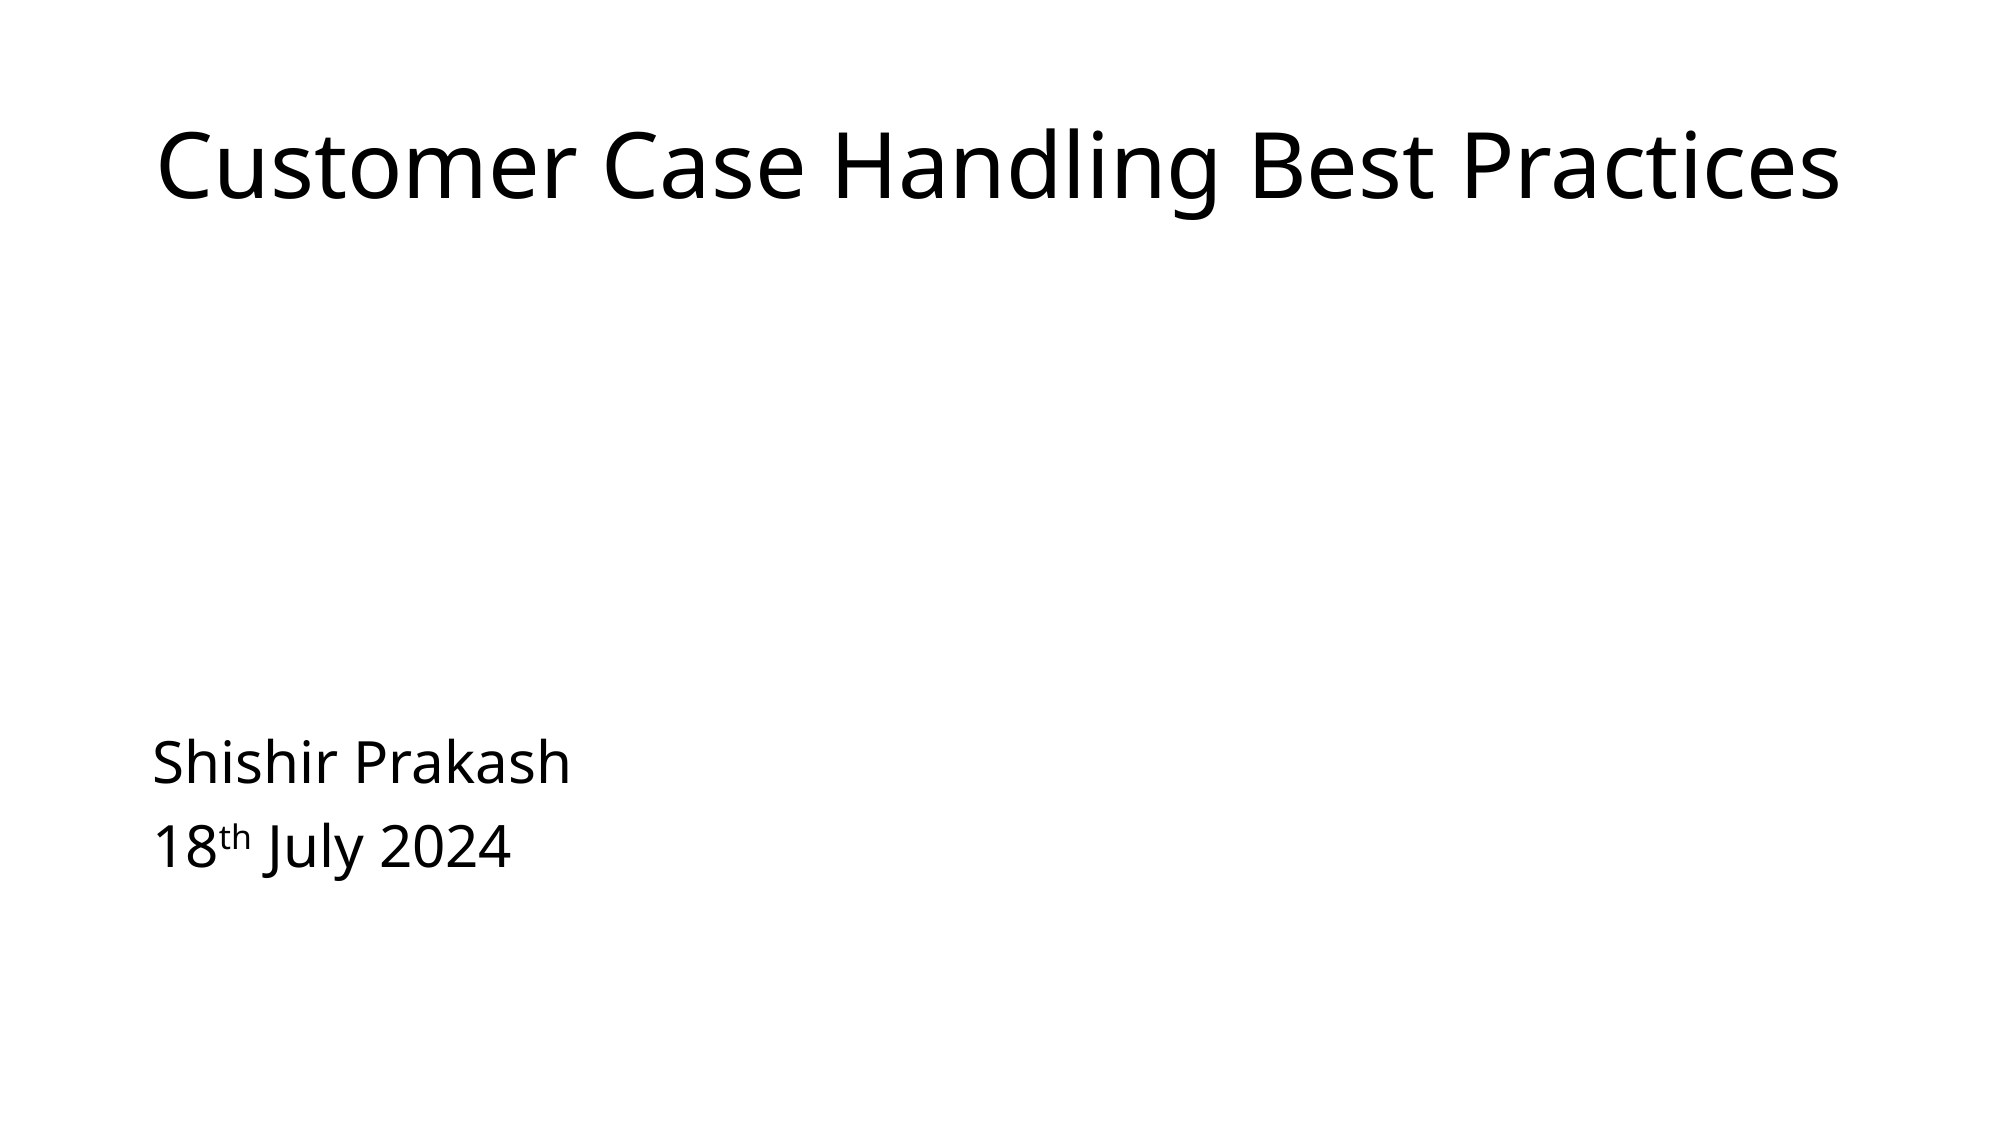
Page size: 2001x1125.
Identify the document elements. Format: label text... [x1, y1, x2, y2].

title Customer Case Handling Best Practices [137, 59, 1863, 278]
list Shishir Prakash 18th July 2024 [137, 299, 1863, 1014]
